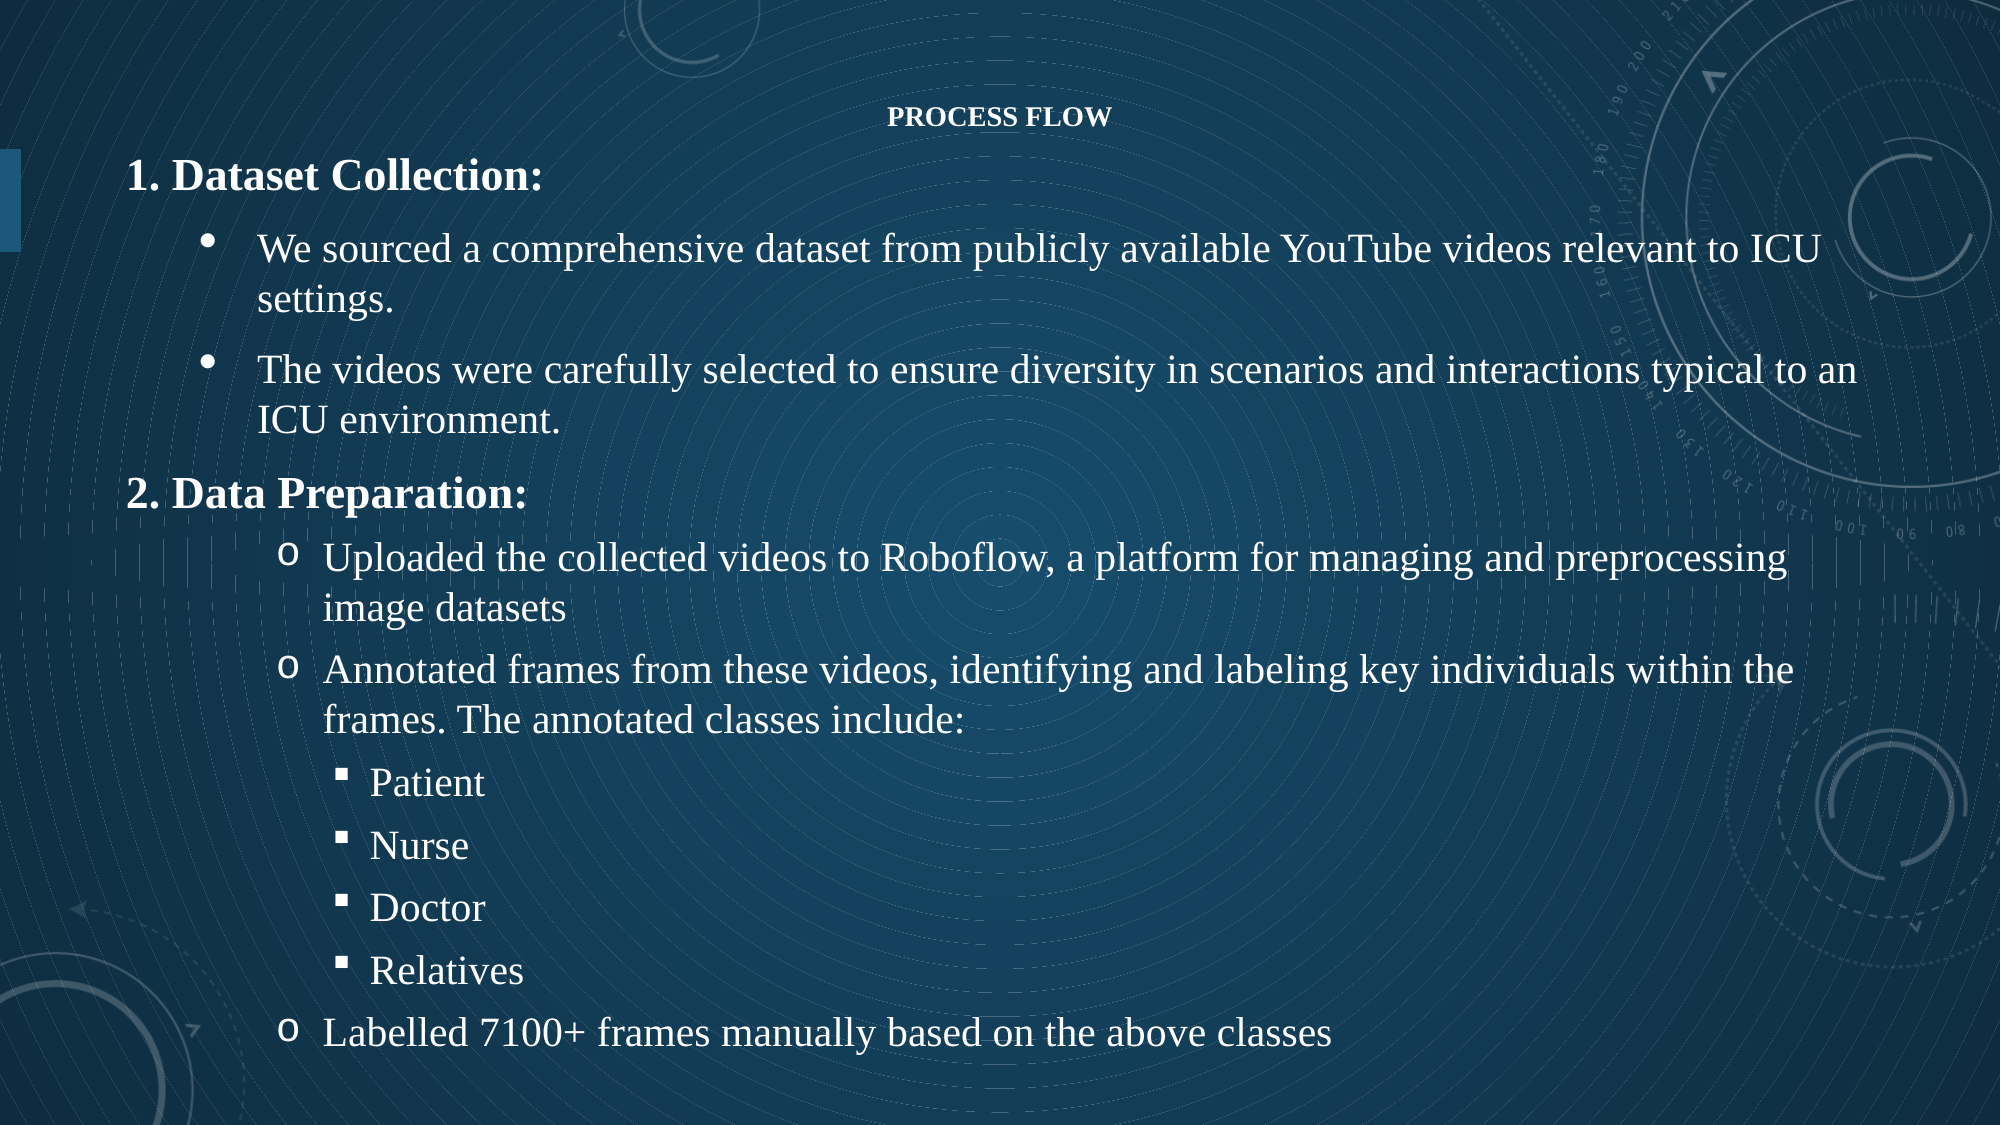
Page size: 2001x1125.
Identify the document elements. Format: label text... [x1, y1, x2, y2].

title PROCESS FLOW [110, 90, 1890, 137]
list 1. Dataset Collection: We sourced a comprehensive dataset from publicly available YouTube videos relevant to ICU settings. The videos were carefully selected to ensure diversity in scenarios and interactions typical to an ICU environment. 2. Data Preparation: Uploaded the collected videos to Roboflow, a platform for managing and preprocessing image datasets Annotated frames from these videos, identifying and labeling key individuals within the frames. The annotated classes include: Patient Nurse Doctor Relatives Labelled 7100+ frames manually based on the above classes [110, 137, 1890, 988]
picture [0, 0, 2000, 1125]
